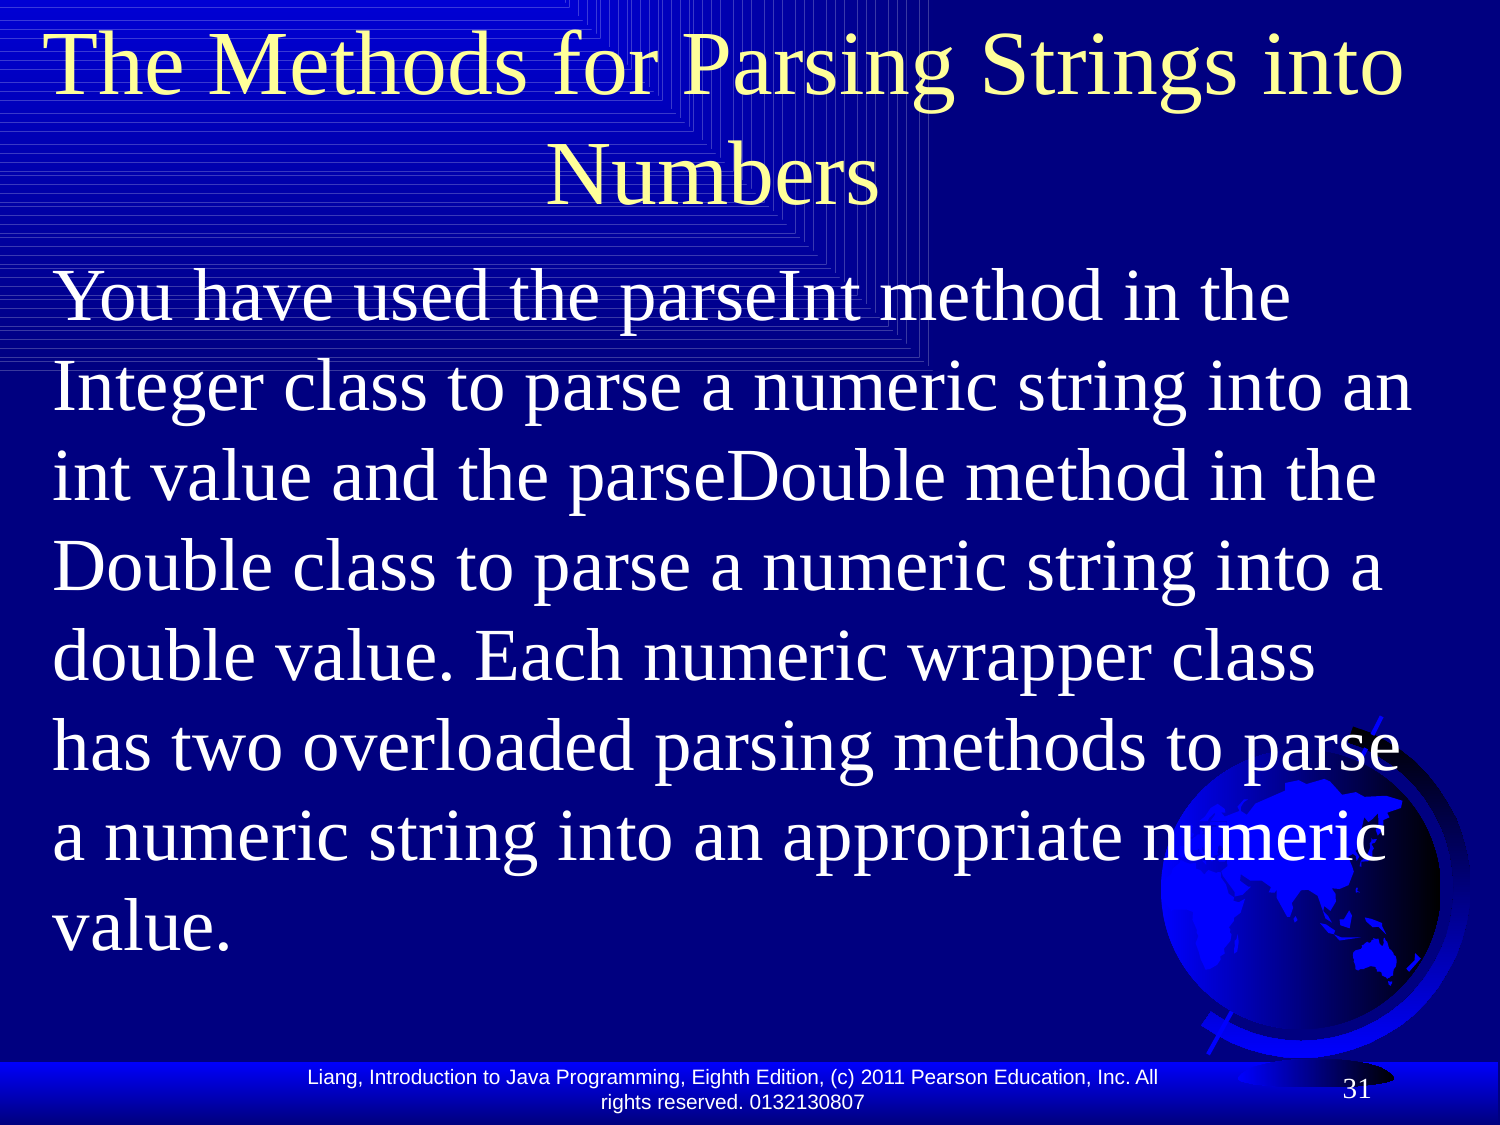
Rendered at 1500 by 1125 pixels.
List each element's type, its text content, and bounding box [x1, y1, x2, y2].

text_box [1074, 1049, 1388, 1125]
title The Methods for Parsing Strings into Numbers [0, 37, 1450, 188]
list You have used the parseInt method in the Integer class to parse a numeric string into an int value and the parseDouble method in the Double class to parse a numeric string into a double value. Each numeric wrapper class has two overloaded parsing methods to parse a numeric string into an appropriate numeric value. [37, 237, 1438, 1038]
